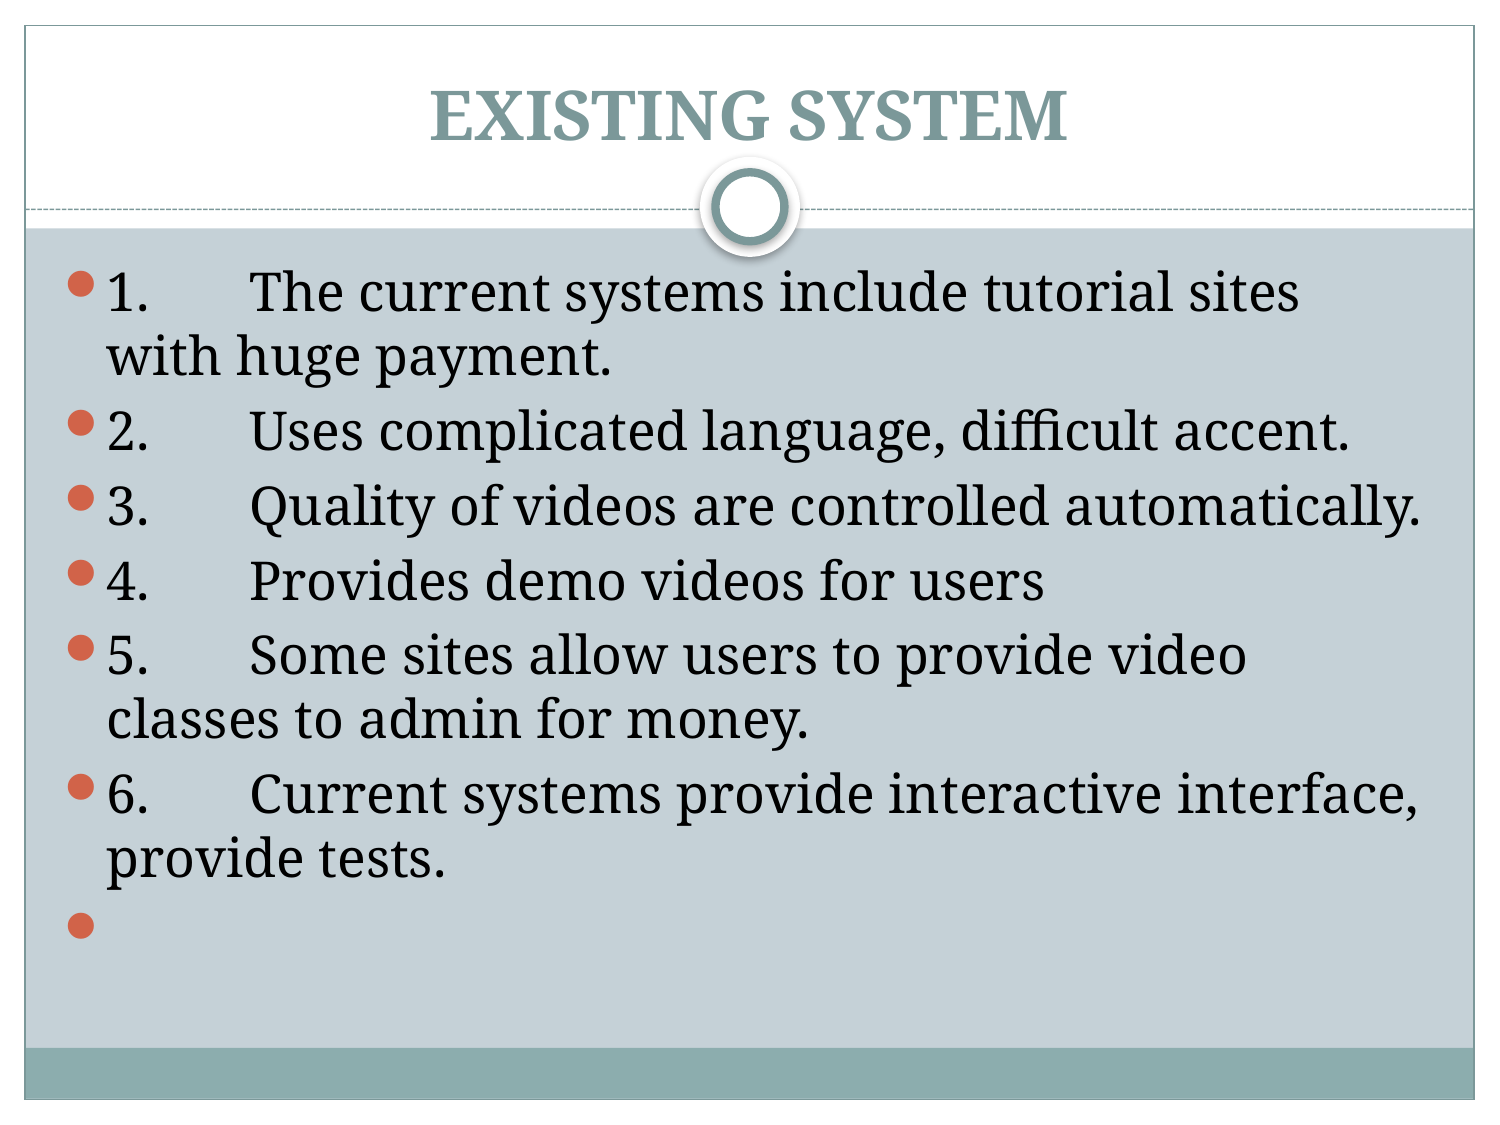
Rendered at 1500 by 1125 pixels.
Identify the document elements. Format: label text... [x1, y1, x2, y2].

title EXISTING SYSTEM [49, 37, 1450, 162]
list 1. The current systems include tutorial sites with huge payment. 2. Uses complicated language, difficult accent. 3. Quality of videos are controlled automatically. 4. Provides demo videos for users 5. Some sites allow users to provide video classes to admin for money. 6. Current systems provide interactive interface, provide tests. [49, 250, 1445, 1001]
